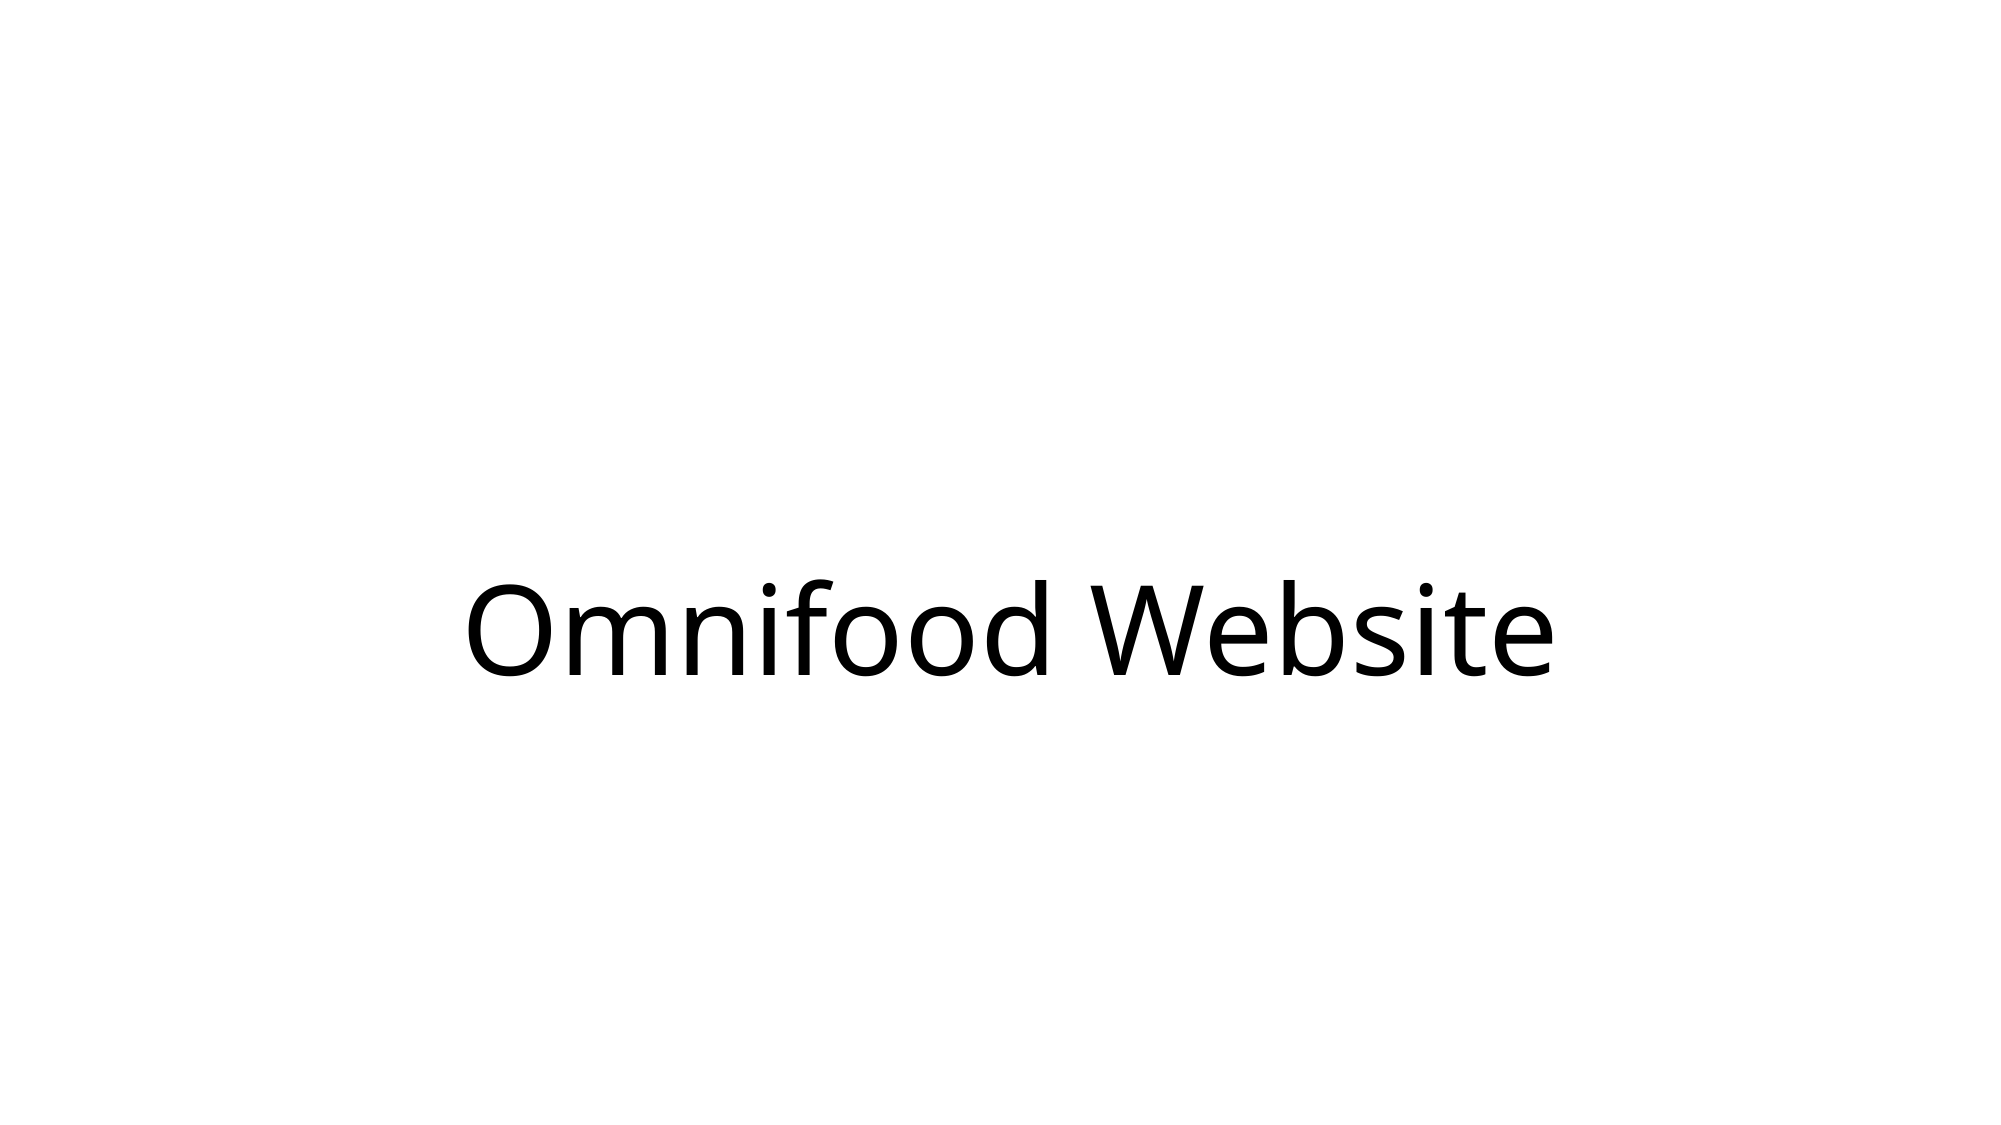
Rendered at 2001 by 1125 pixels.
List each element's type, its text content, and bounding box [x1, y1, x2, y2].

title Omnifood Website [260, 318, 1761, 710]
